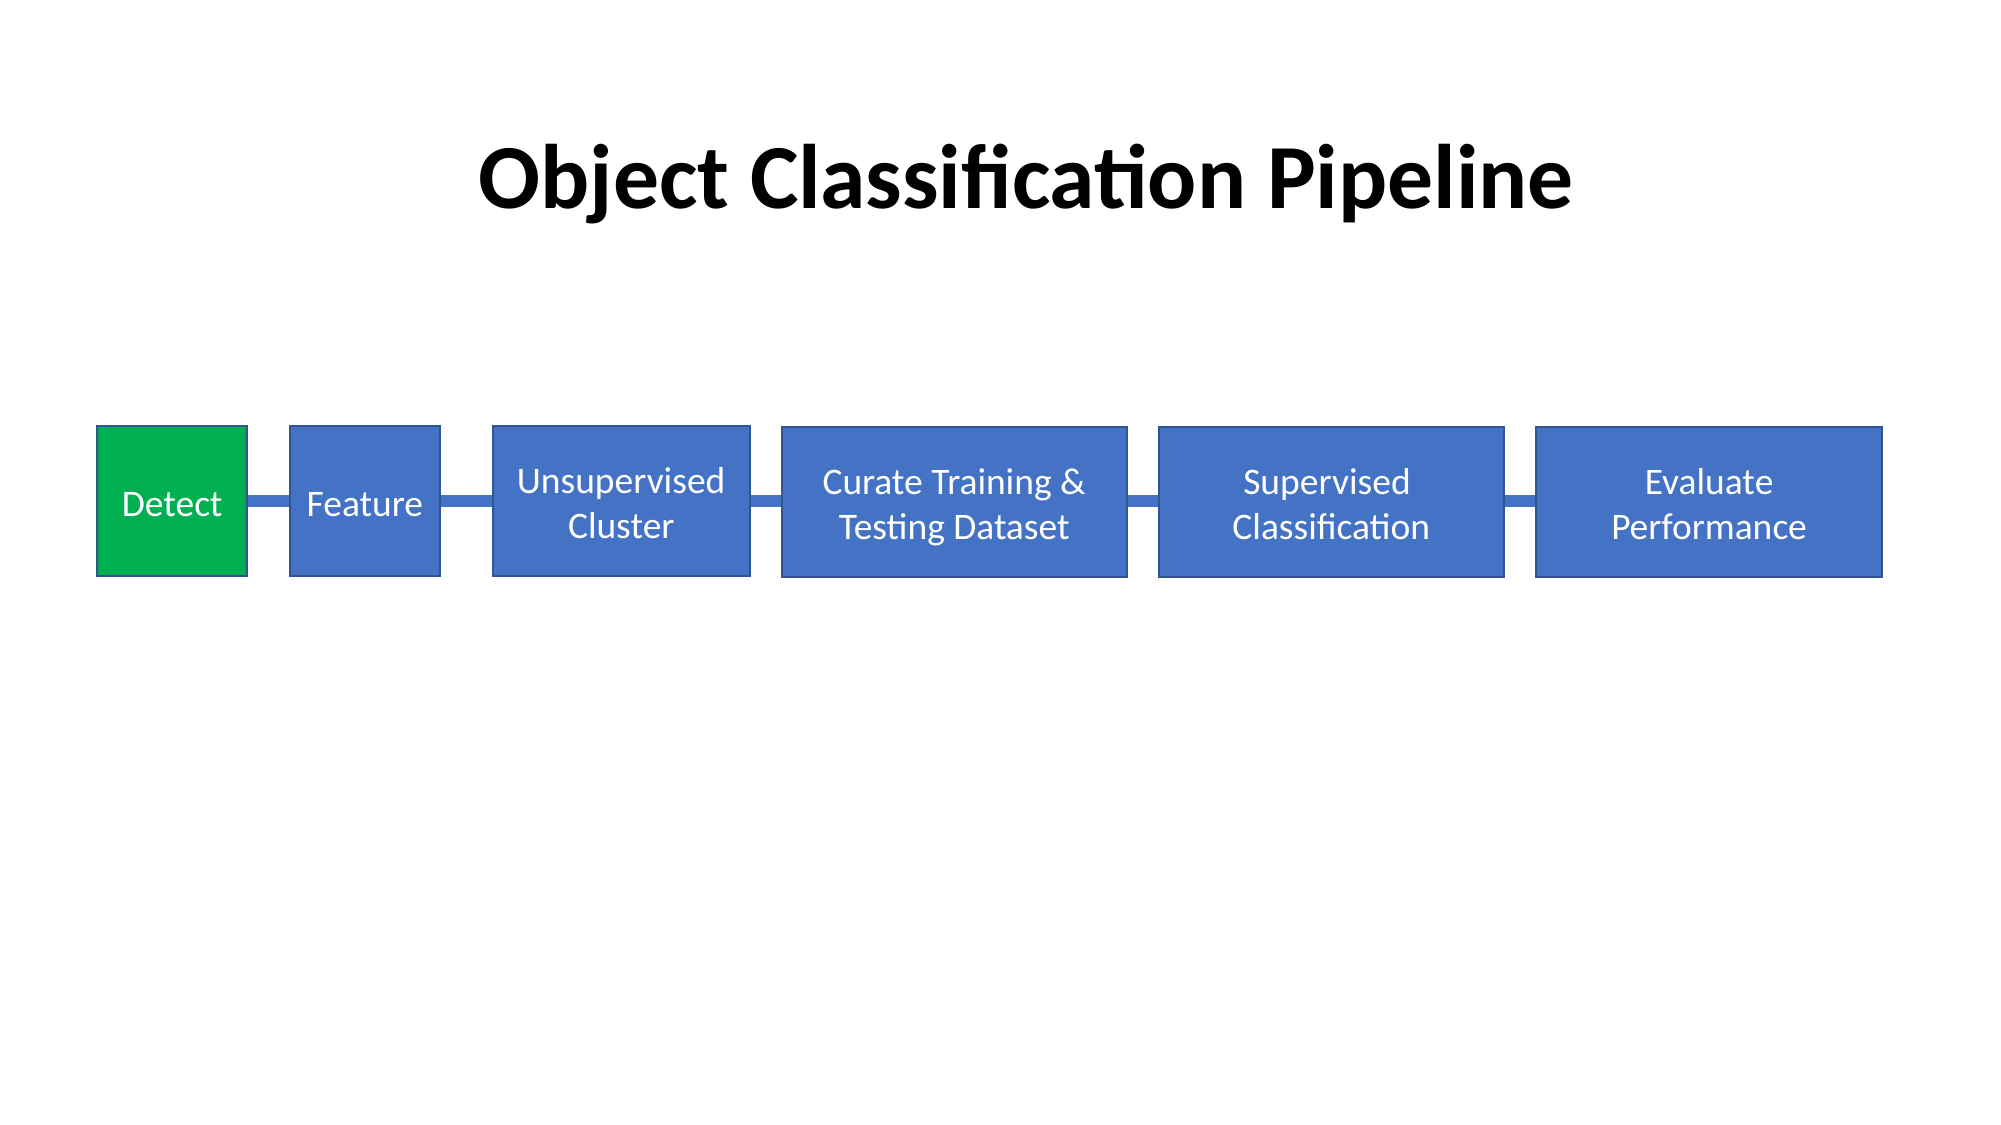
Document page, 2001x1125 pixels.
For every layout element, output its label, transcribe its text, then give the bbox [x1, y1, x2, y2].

text_box Feature [289, 425, 441, 501]
text_box Evaluate Performance [1535, 426, 1883, 578]
text_box Detect [96, 425, 248, 577]
text_box Curate Training & Testing Dataset [781, 426, 1128, 501]
text_box Object Classification Pipeline [463, 109, 1591, 234]
text_box Supervised Classification [1158, 502, 1505, 578]
text_box Feature [289, 502, 441, 577]
text_box Unsupervised Cluster [492, 502, 751, 577]
text_box Curate Training & Testing Dataset [781, 502, 1128, 578]
text_box Unsupervised Cluster [492, 425, 751, 501]
text_box Supervised Classification [1158, 426, 1505, 501]
